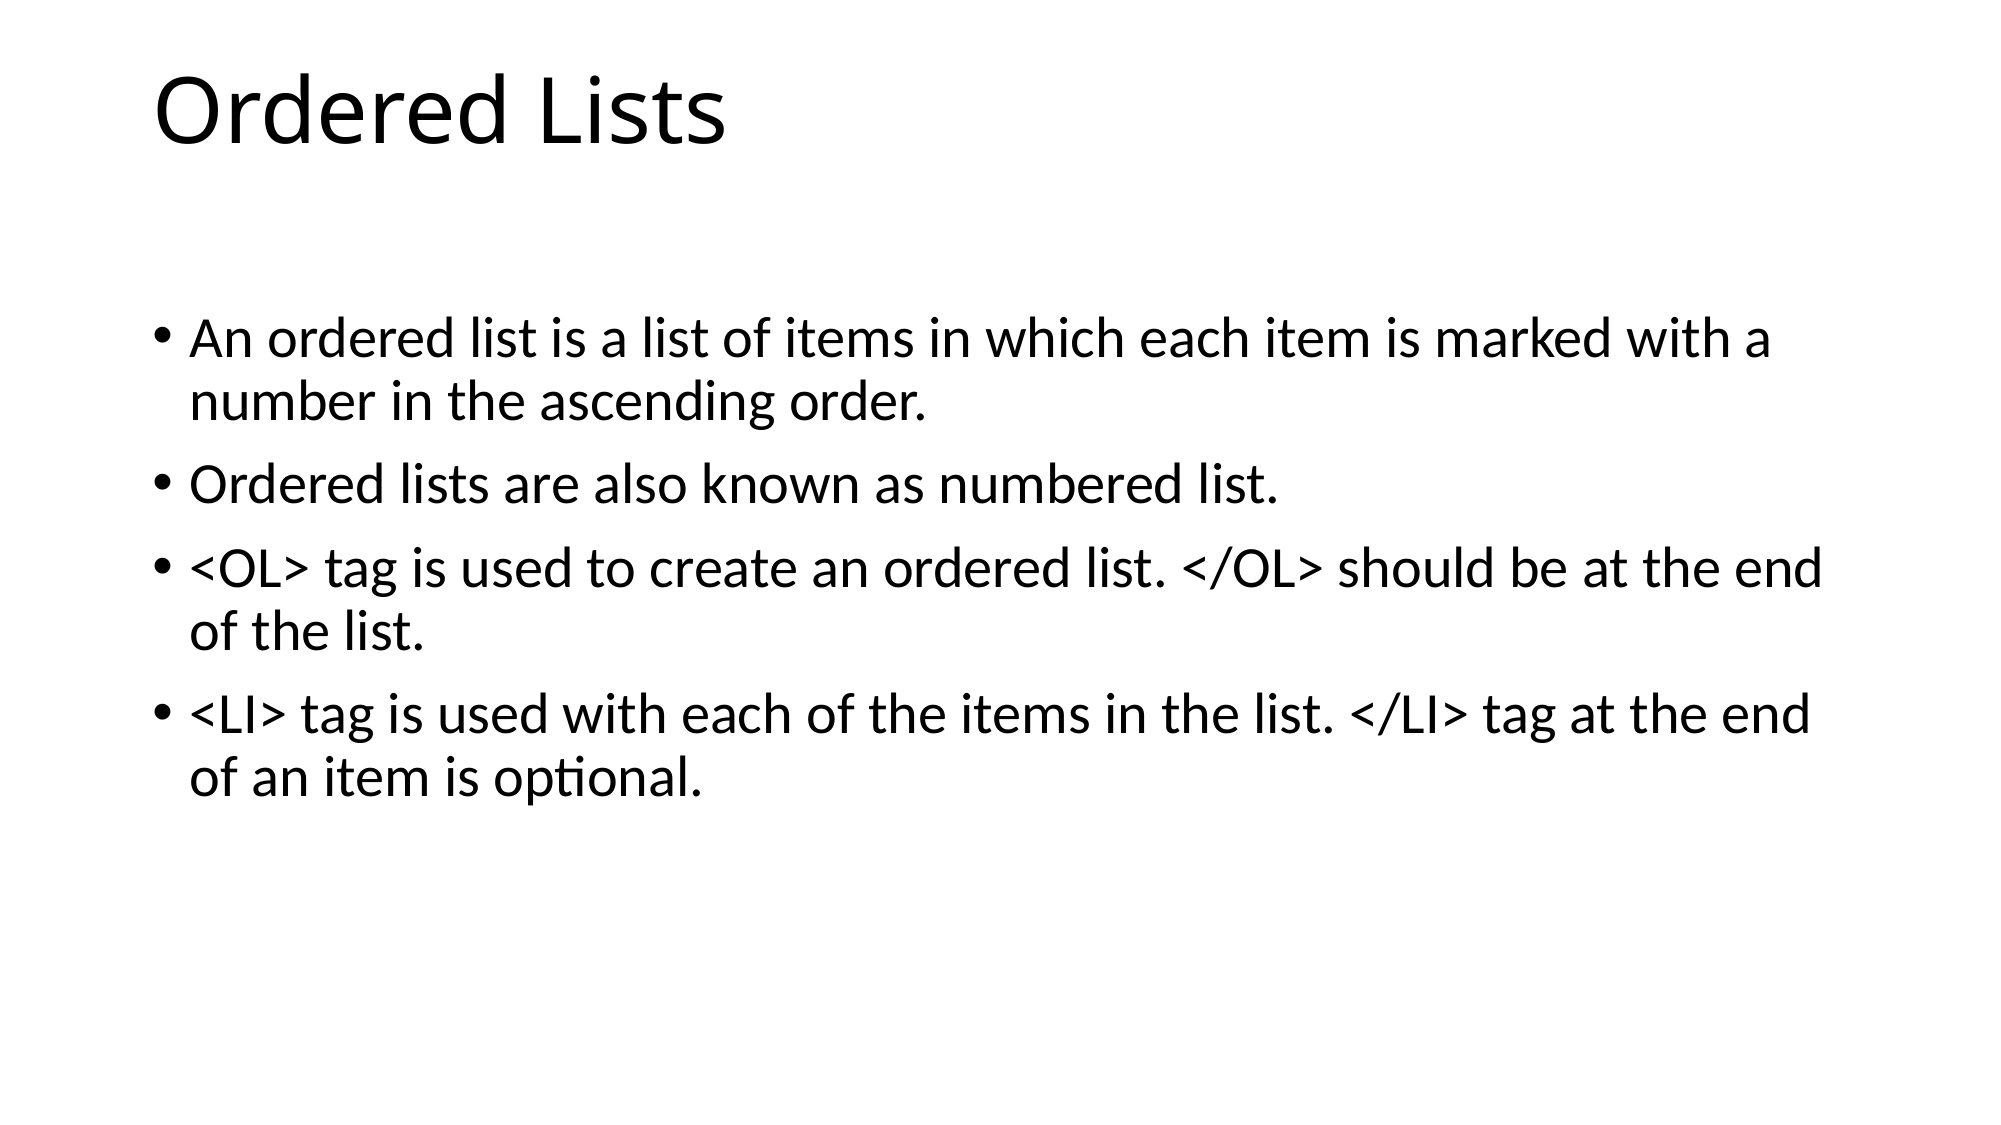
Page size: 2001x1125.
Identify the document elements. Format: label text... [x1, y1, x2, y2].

list An ordered list is a list of items in which each item is marked with a number in the ascending order. Ordered lists are also known as numbered list. <OL> tag is used to create an ordered list. </OL> should be at the end of the list. <LI> tag is used with each of the items in the list. </LI> tag at the end of an item is optional. [137, 299, 1863, 1014]
title Ordered Lists [137, 59, 1863, 278]
